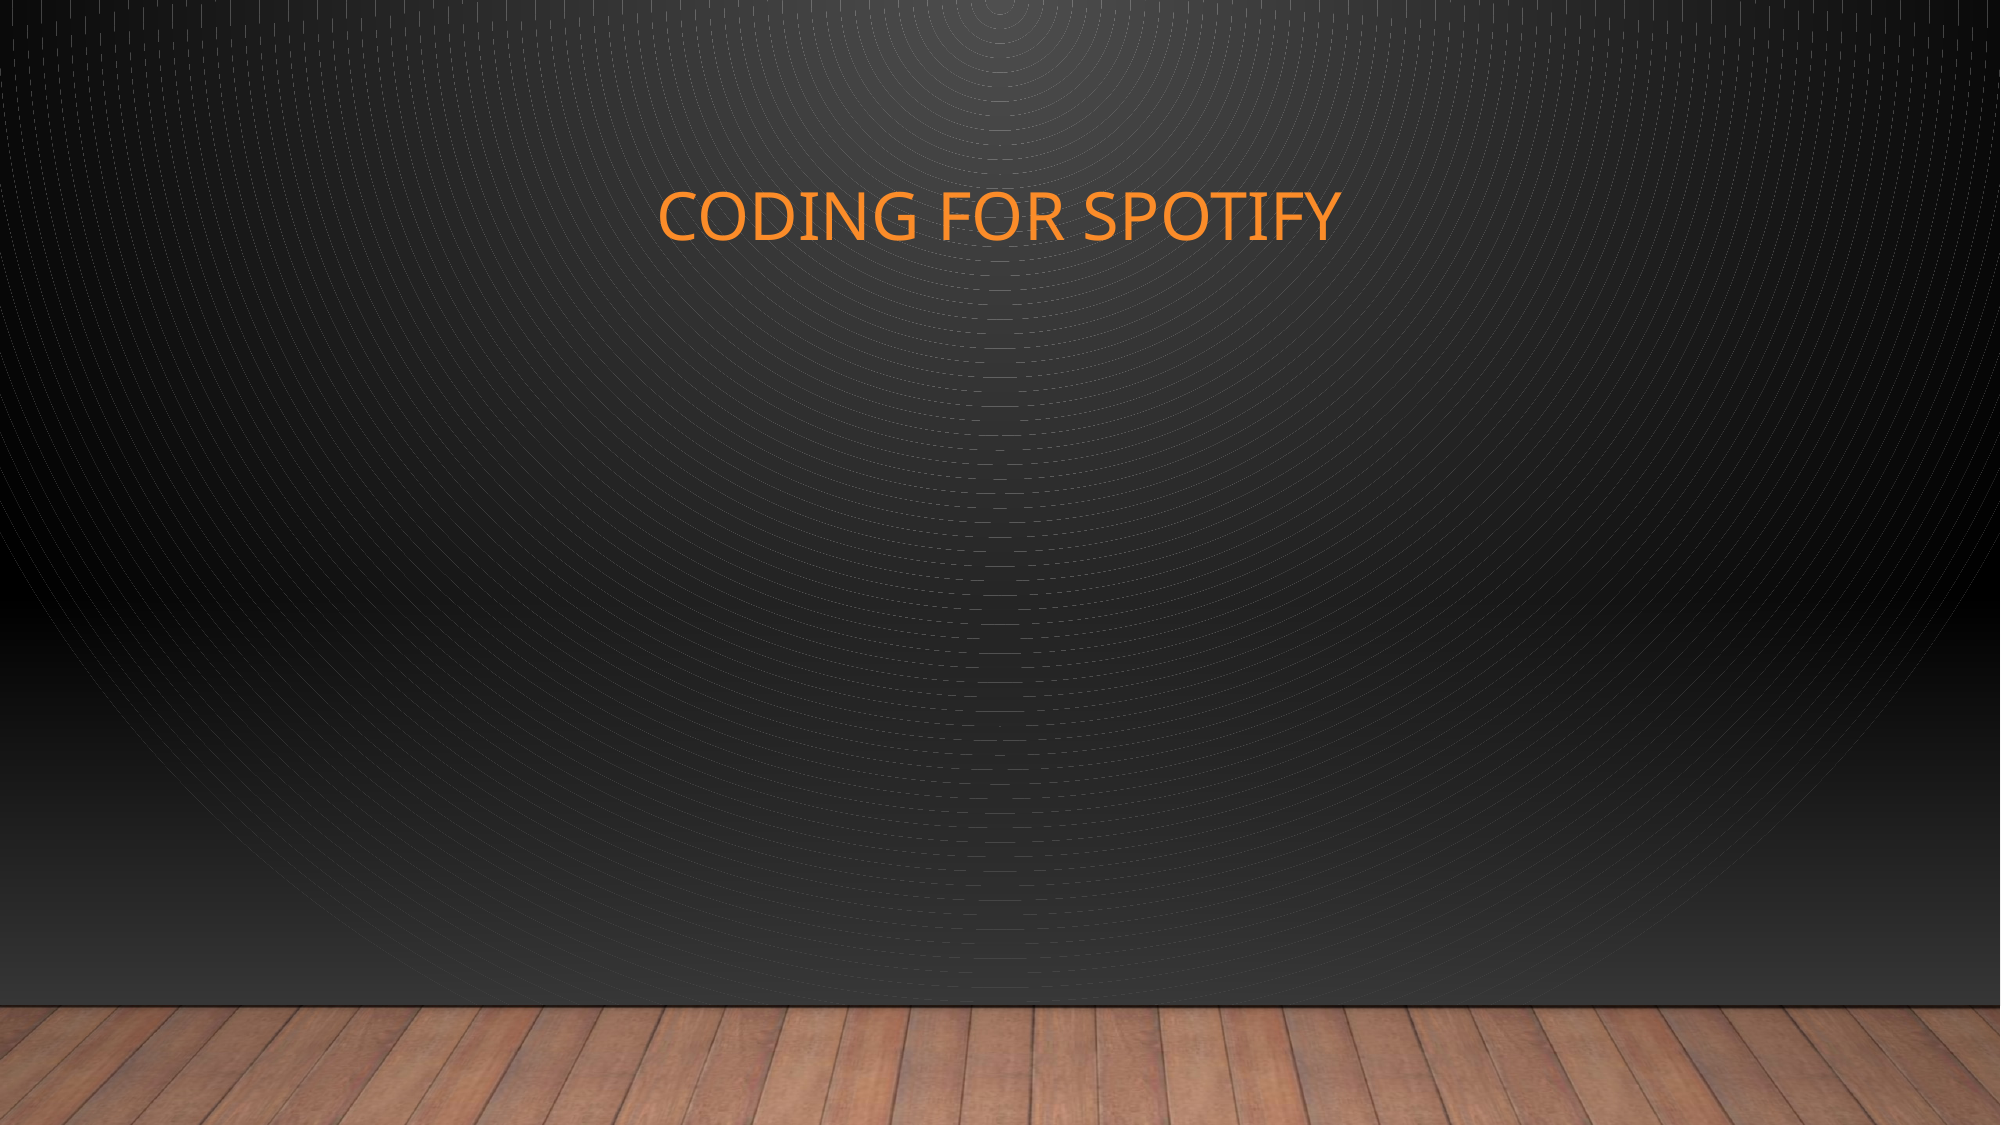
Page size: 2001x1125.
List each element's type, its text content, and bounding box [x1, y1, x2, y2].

title Coding for spotify [237, 132, 1763, 306]
picture [0, 1005, 2000, 1125]
